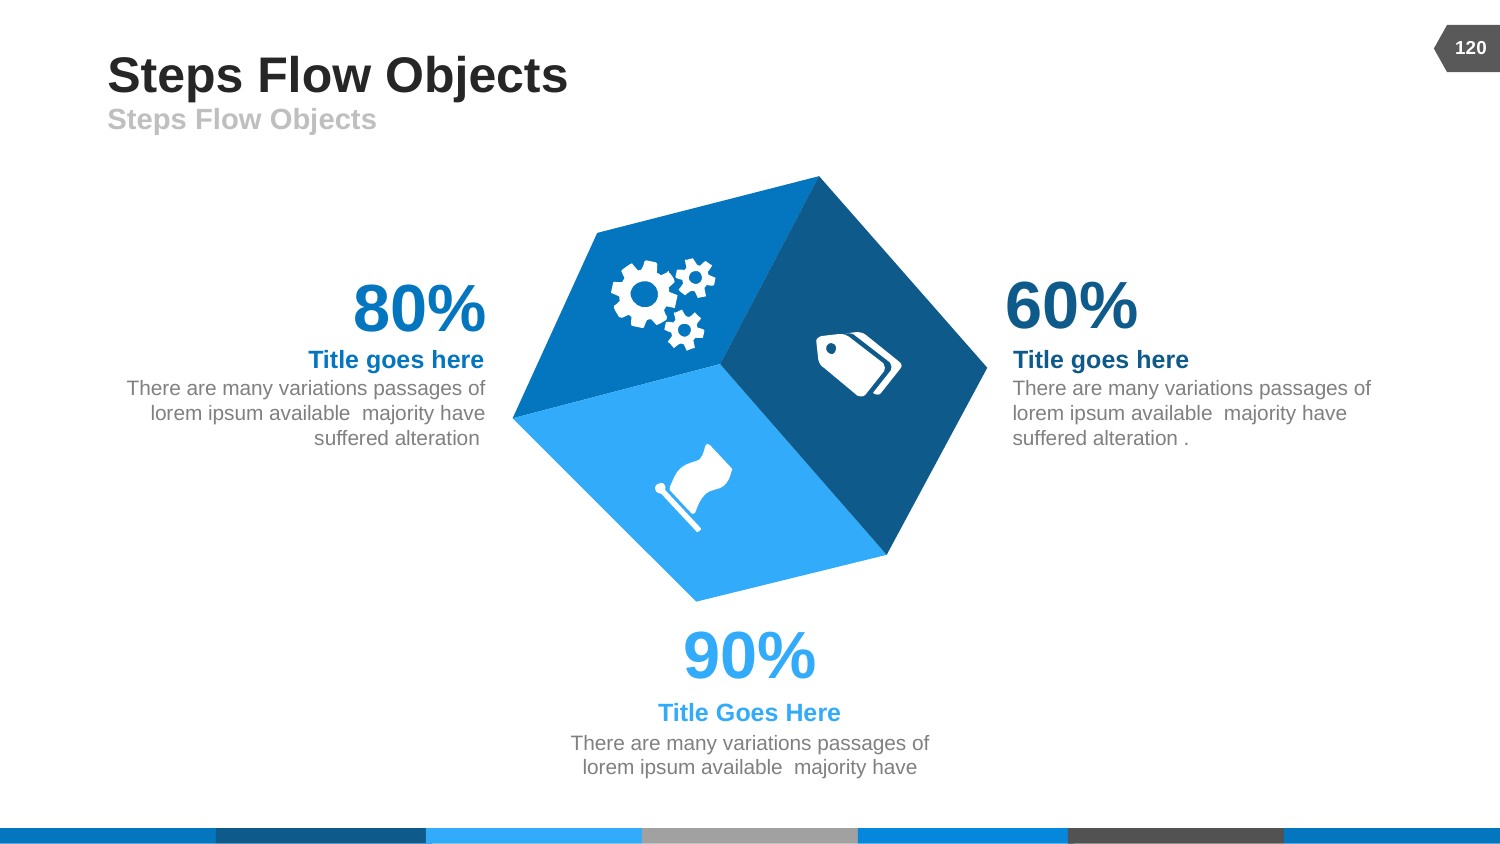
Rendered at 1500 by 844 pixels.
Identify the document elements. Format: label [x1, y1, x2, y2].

text_box [683, 611, 817, 692]
slide_number [1439, 24, 1500, 70]
text_box [1005, 261, 1394, 451]
list [107, 101, 783, 135]
text_box [512, 176, 988, 602]
text_box [548, 695, 952, 780]
text_box [116, 264, 488, 451]
title [107, 43, 1033, 102]
